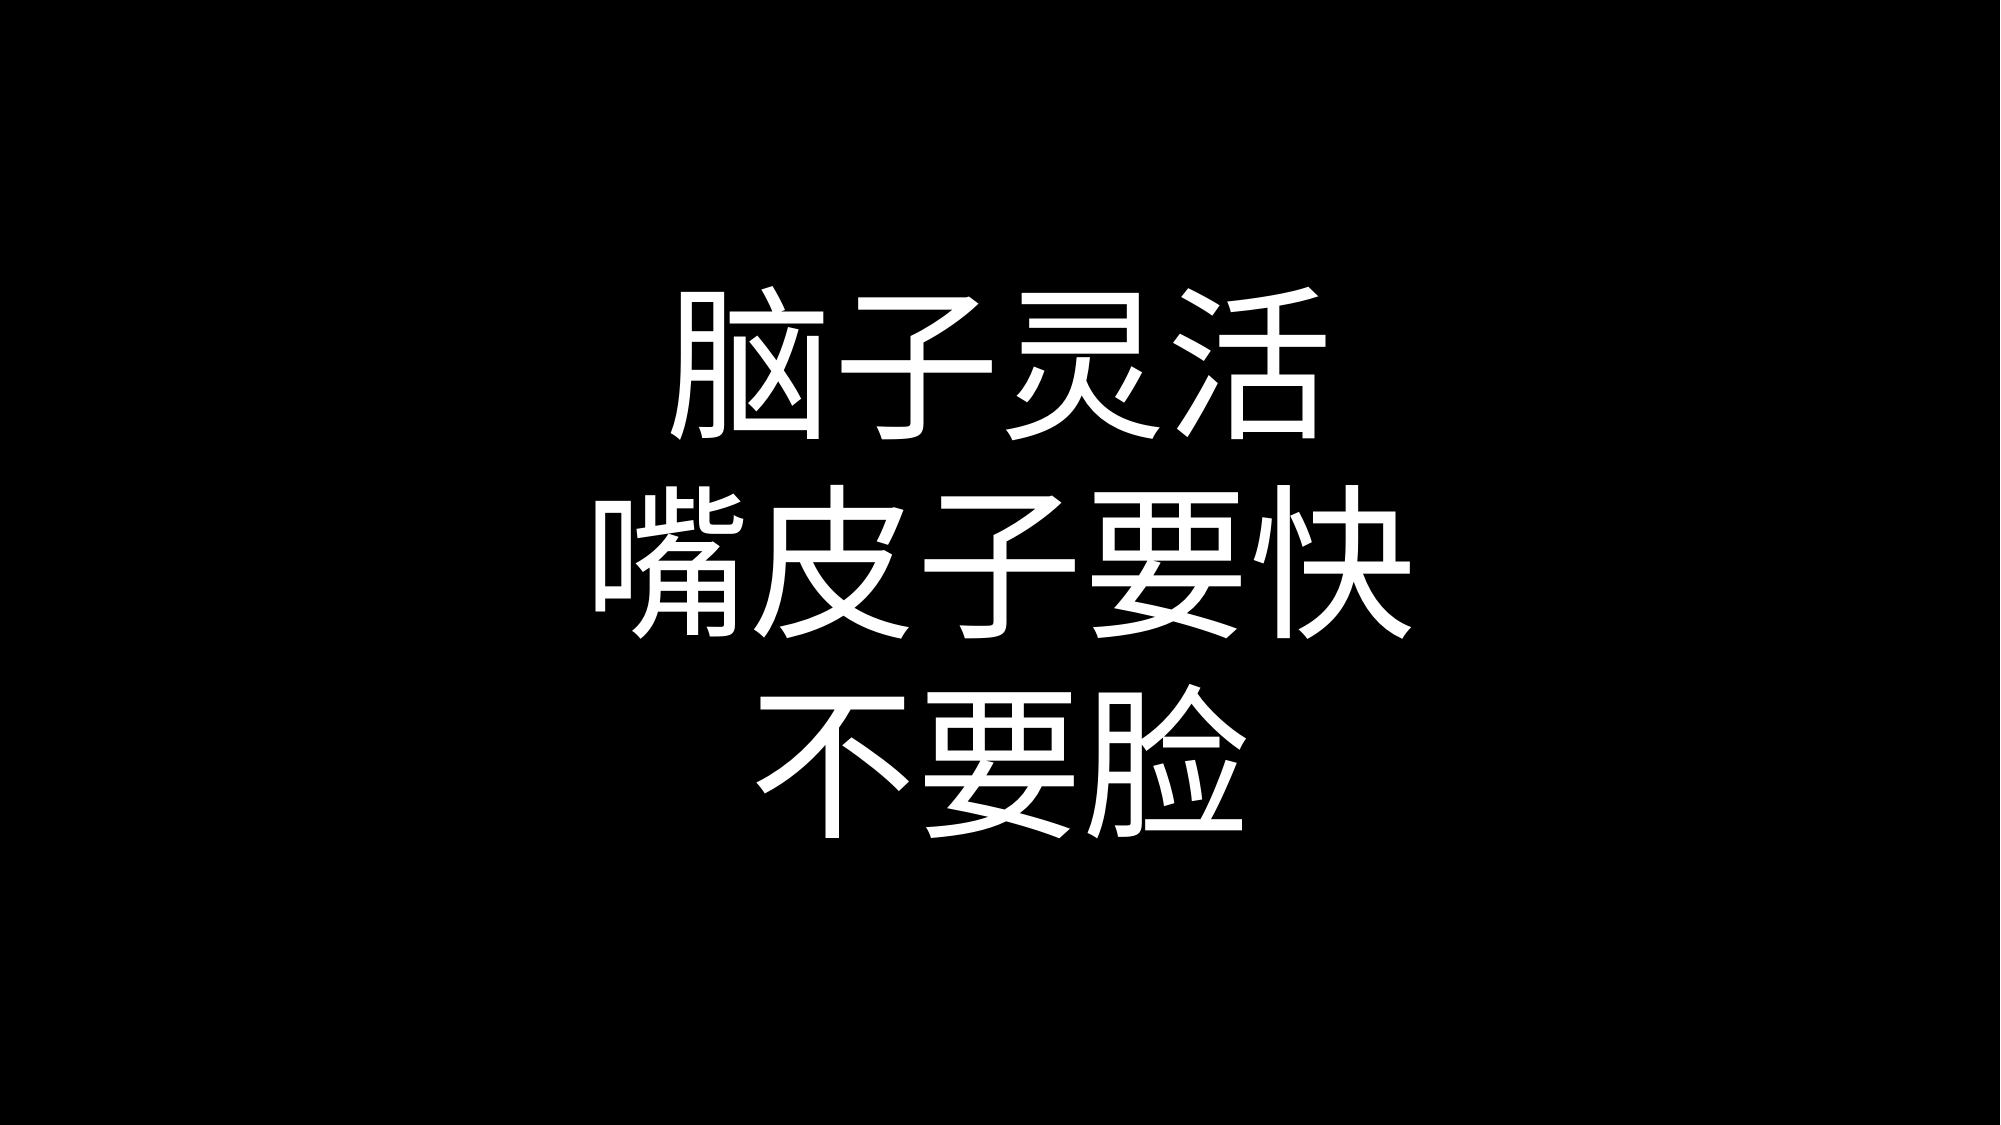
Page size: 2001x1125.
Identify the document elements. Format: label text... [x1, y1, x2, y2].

text_box 脑子灵活 嘴皮子要快 不要脸 [568, 251, 1432, 867]
